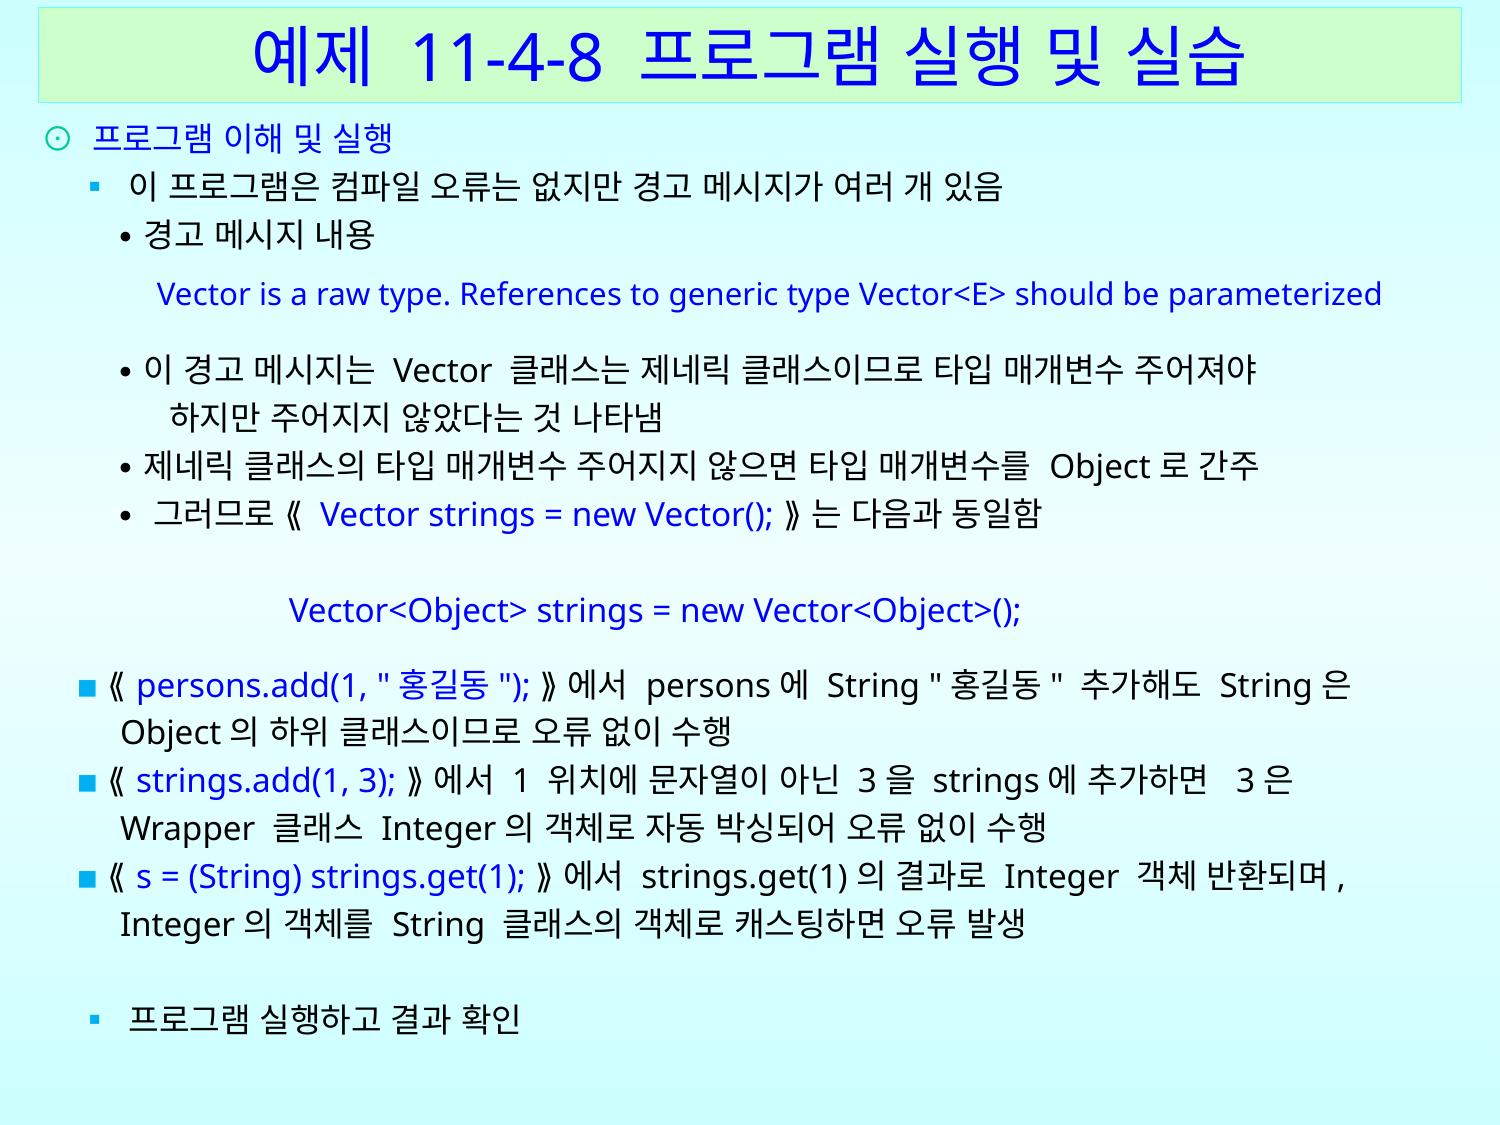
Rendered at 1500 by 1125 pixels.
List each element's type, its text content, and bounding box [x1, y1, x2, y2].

text_box ⊙ 프로그램 이해 및 실행 ▪ 이 프로그램은 컴파일 오류는 없지만 경고 메시지가 여러 개 있음 ∙경고 메시지 내용 Vector is a raw type. References to generic type Vector<E> should be parameterized ∙이 경고 메시지는 Vector 클래스는 제네릭 클래스이므로 타입 매개변수 주어져야 하지만 주어지지 않았다는 것 나타냄 ∙제네릭 클래스의 타입 매개변수 주어지지 않으면 타입 매개변수를 Object로 간주 ∙ 그러므로 ⟪ Vector strings = new Vector(); ⟫는 다음과 동일함 Vector<Object> strings = new Vector<Object>(); ▪ ⟪ persons.add(1, "홍길동"); ⟫에서 persons에 String "홍길동" 추가해도 String은 Object의 하위 클래스이므로 오류 없이 수행 ▪ ⟪ strings.add(1, 3); ⟫에서 1 위치에 문자열이 아닌 3을 strings에 추가하면 3은 Wrapper 클래스 Integer의 객체로 자동 박싱되어 오류 없이 수행 ▪ ⟪ s = (String) strings.get(1); ⟫에서 strings.get(1)의 결과로 Integer 객체 반환되며, Integer의 객체를 String 클래스의 객체로 캐스팅하면 오류 발생 ▪ 프로그램 실행하고 결과 확인 [26, 103, 1474, 1091]
text_box 예제 11-4-8 프로그램 실행 및 실습 [38, 7, 1462, 102]
